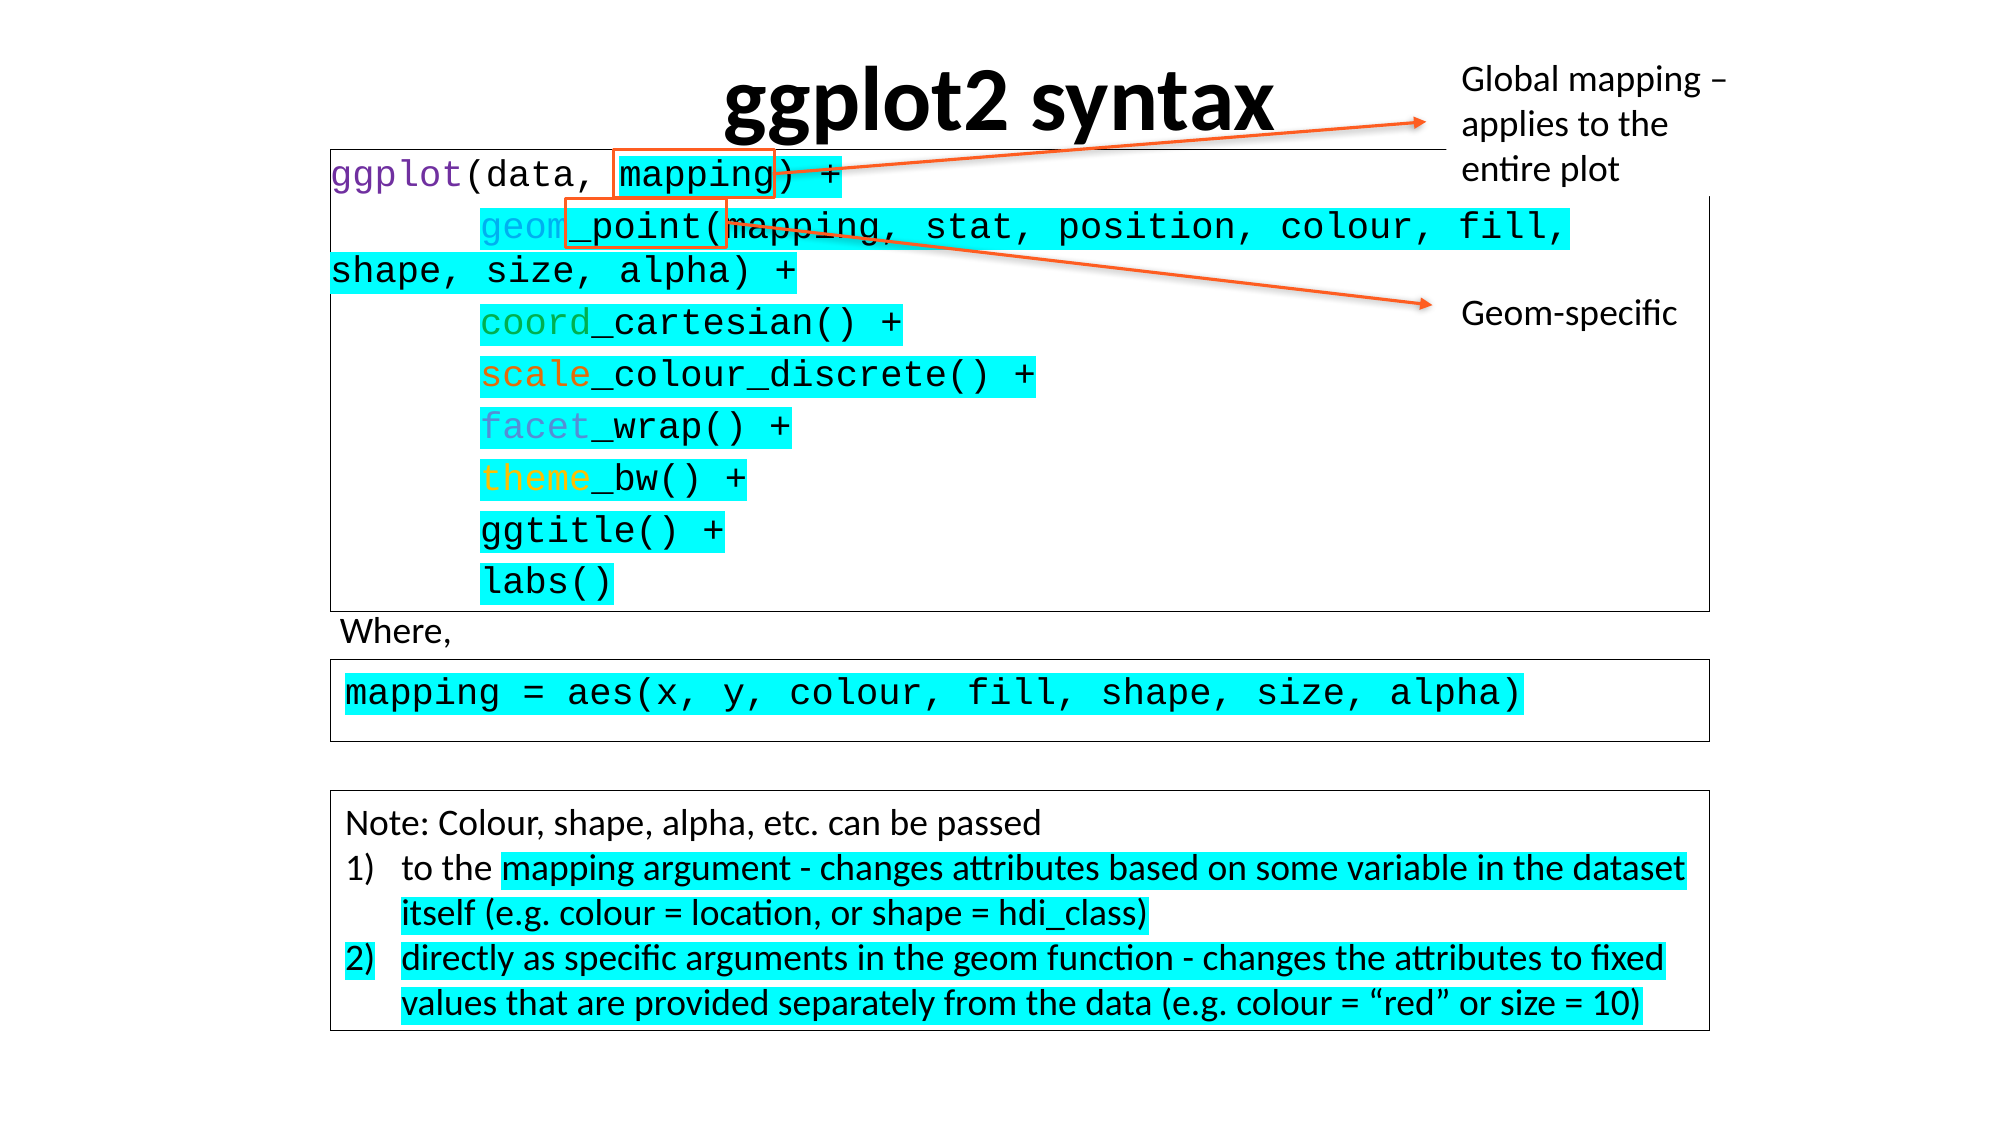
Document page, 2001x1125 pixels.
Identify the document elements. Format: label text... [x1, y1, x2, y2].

text_box [564, 197, 728, 249]
text_box mapping = aes(x, y, colour, fill, shape, size, alpha) [330, 659, 1710, 742]
text_box [776, 116, 1427, 176]
text_box ggplot2 syntax [324, 0, 1675, 188]
text_box Note: Colour, shape, alpha, etc. can be passed to the mapping argument - changes attributes based on some variable in the dataset itself (e.g. colour = location, or shape = hdi_class) directly as specific arguments in the geom function - changes the attributes to fixed values that are provided separately from the data (e.g. colour = “red” or size = 10) [330, 790, 1710, 1031]
text_box ggplot(data, mapping) + geom_point(mapping, stat, position, colour, fill, shape, size, alpha) + coord_cartesian() + scale_colour_discrete() + facet_wrap() + theme_bw() + ggtitle() + labs() [330, 149, 1710, 612]
text_box [612, 148, 776, 199]
text_box Global mapping – applies to the entire plot [1446, 46, 1745, 197]
text_box [728, 221, 1433, 310]
text_box Where, [325, 599, 624, 659]
text_box Geom-specific [1446, 280, 1705, 341]
